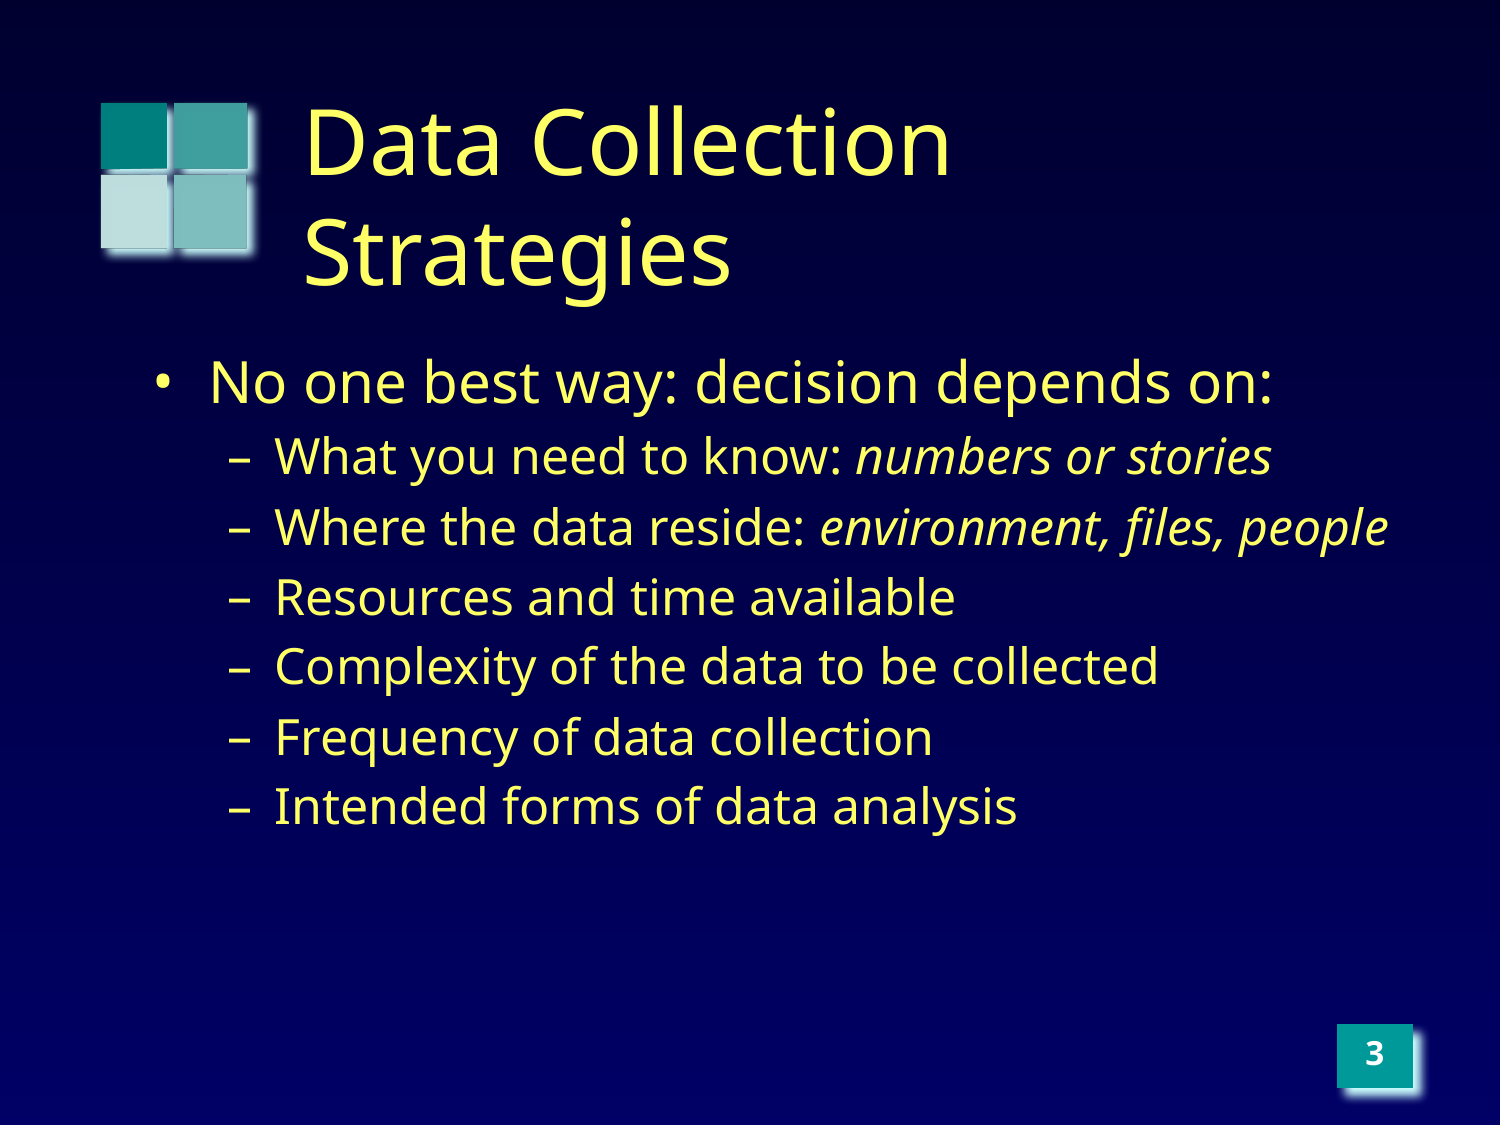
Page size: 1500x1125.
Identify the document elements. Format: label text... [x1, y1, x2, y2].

list No one best way: decision depends on: What you need to know: numbers or stories Where the data reside: environment, files, people Resources and time available Complexity of the data to be collected Frequency of data collection Intended forms of data analysis [137, 337, 1413, 1013]
picture [95, 99, 253, 252]
text_box ‹#› [1337, 1024, 1413, 1088]
title Data Collection Strategies [287, 99, 1388, 288]
